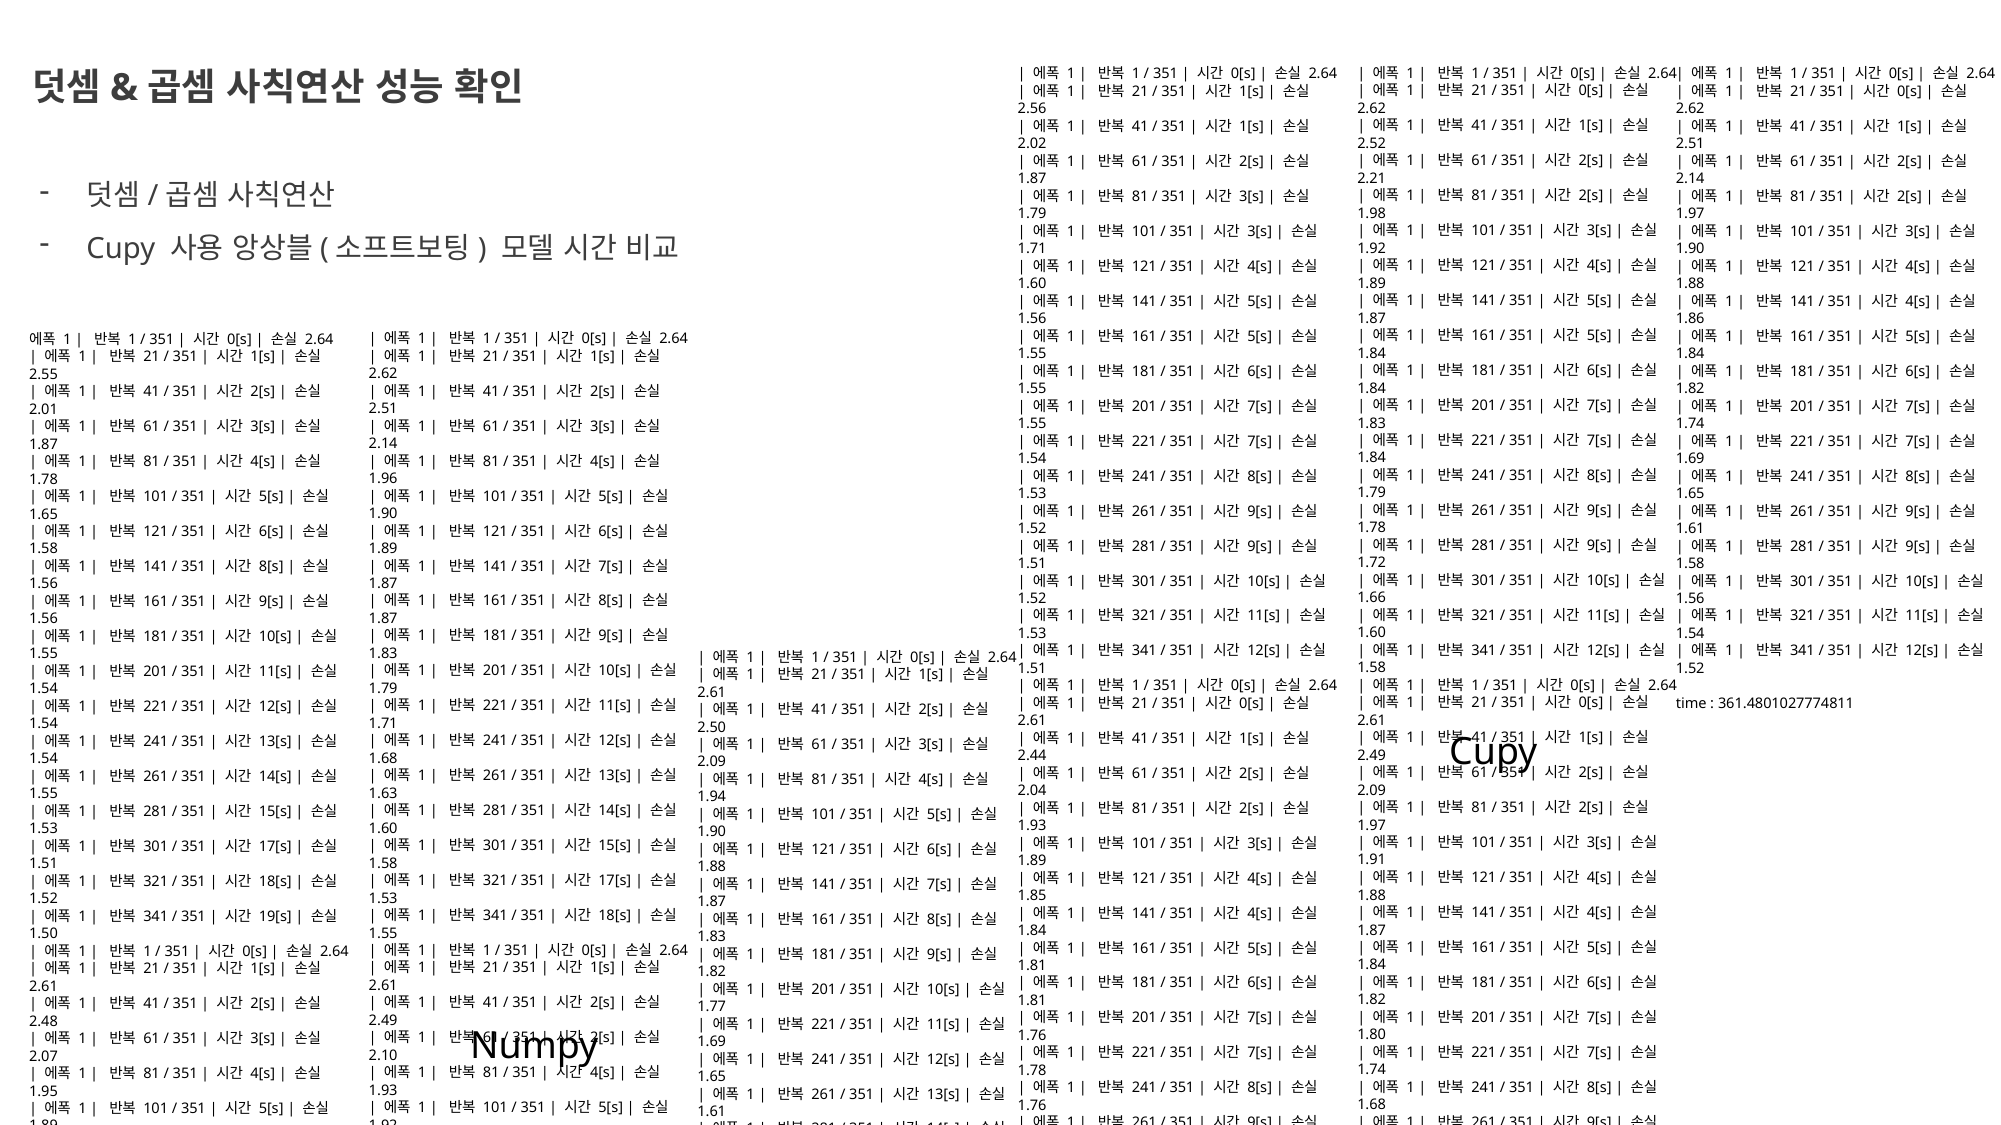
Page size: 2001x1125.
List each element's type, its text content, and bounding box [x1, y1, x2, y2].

text_box | 에폭 1 | 반복 1 / 351 | 시간 0[s] | 손실 2.64 | 에폭 1 | 반복 21 / 351 | 시간 0[s] | 손실 2.62 | 에폭 1 | 반복 41 / 351 | 시간 1[s] | 손실 2.52 | 에폭 1 | 반복 61 / 351 | 시간 2[s] | 손실 2.21 | 에폭 1 | 반복 81 / 351 | 시간 2[s] | 손실 1.98 | 에폭 1 | 반복 101 / 351 | 시간 3[s] | 손실 1.92 | 에폭 1 | 반복 121 / 351 | 시간 4[s] | 손실 1.89 | 에폭 1 | 반복 141 / 351 | 시간 5[s] | 손실 1.87 | 에폭 1 | 반복 161 / 351 | 시간 5[s] | 손실 1.84 | 에폭 1 | 반복 181 / 351 | 시간 6[s] | 손실 1.84 | 에폭 1 | 반복 201 / 351 | 시간 7[s] | 손실 1.83 | 에폭 1 | 반복 221 / 351 | 시간 7[s] | 손실 1.84 | 에폭 1 | 반복 241 / 351 | 시간 8[s] | 손실 1.79 | 에폭 1 | 반복 261 / 351 | 시간 9[s] | 손실 1.78 | 에폭 1 | 반복 281 / 351 | 시간 9[s] | 손실 1.72 | 에폭 1 | 반복 301 / 351 | 시간 10[s] | 손실 1.66 | 에폭 1 | 반복 321 / 351 | 시간 11[s] | 손실 1.60 | 에폭 1 | 반복 341 / 351 | 시간 12[s] | 손실 1.58 | 에폭 1 | 반복 1 / 351 | 시간 0[s] | 손실 2.64 | 에폭 1 | 반복 21 / 351 | 시간 0[s] | 손실 2.61 | 에폭 1 | 반복 41 / 351 | 시간 1[s] | 손실 2.49 | 에폭 1 | 반복 61 / 351 | 시간 2[s] | 손실 2.09 | 에폭 1 | 반복 81 / 351 | 시간 2[s] | 손실 1.97 | 에폭 1 | 반복 101 / 351 | 시간 3[s] | 손실 1.91 | 에폭 1 | 반복 121 / 351 | 시간 4[s] | 손실 1.88 | 에폭 1 | 반복 141 / 351 | 시간 4[s] | 손실 1.87 | 에폭 1 | 반복 161 / 351 | 시간 5[s] | 손실 1.84 | 에폭 1 | 반복 181 / 351 | 시간 6[s] | 손실 1.82 | 에폭 1 | 반복 201 / 351 | 시간 7[s] | 손실 1.80 | 에폭 1 | 반복 221 / 351 | 시간 7[s] | 손실 1.74 | 에폭 1 | 반복 241 / 351 | 시간 8[s] | 손실 1.68 | 에폭 1 | 반복 261 / 351 | 시간 9[s] | 손실 1.64 | 에폭 1 | 반복 281 / 351 | 시간 9[s] | 손실 1.59 | 에폭 1 | 반복 301 / 351 | 시간 10[s] | 손실 1.57 | 에폭 1 | 반복 321 / 351 | 시간 11[s] | 손실 1.55 | 에폭 1 | 반복 341 / 351 | 시간 11[s] | 손실 1.55 [1342, 56, 1696, 1125]
text_box | 에폭 1 | 반복 1 / 351 | 시간 0[s] | 손실 2.64 | 에폭 1 | 반복 21 / 351 | 시간 1[s] | 손실 2.61 | 에폭 1 | 반복 41 / 351 | 시간 2[s] | 손실 2.50 | 에폭 1 | 반복 61 / 351 | 시간 3[s] | 손실 2.09 | 에폭 1 | 반복 81 / 351 | 시간 4[s] | 손실 1.94 | 에폭 1 | 반복 101 / 351 | 시간 5[s] | 손실 1.90 | 에폭 1 | 반복 121 / 351 | 시간 6[s] | 손실 1.88 | 에폭 1 | 반복 141 / 351 | 시간 7[s] | 손실 1.87 | 에폭 1 | 반복 161 / 351 | 시간 8[s] | 손실 1.83 | 에폭 1 | 반복 181 / 351 | 시간 9[s] | 손실 1.82 | 에폭 1 | 반복 201 / 351 | 시간 10[s] | 손실 1.77 | 에폭 1 | 반복 221 / 351 | 시간 11[s] | 손실 1.69 | 에폭 1 | 반복 241 / 351 | 시간 12[s] | 손실 1.65 | 에폭 1 | 반복 261 / 351 | 시간 13[s] | 손실 1.61 | 에폭 1 | 반복 281 / 351 | 시간 14[s] | 손실 1.58 | 에폭 1 | 반복 301 / 351 | 시간 15[s] | 손실 1.56 | 에폭 1 | 반복 321 / 351 | 시간 16[s] | 손실 1.55 | 에폭 1 | 반복 341 / 351 | 시간 17[s] | 손실 1.54 time : 157.1079878807068 [682, 640, 1036, 1125]
text_box 덧셈/곱셈 사칙연산 Cupy 사용 앙상블(소프트보팅) 모델 시간 비교 [24, 151, 1002, 272]
text_box | 에폭 1 | 반복 1 / 351 | 시간 0[s] | 손실 2.64 | 에폭 1 | 반복 21 / 351 | 시간 1[s] | 손실 2.62 | 에폭 1 | 반복 41 / 351 | 시간 2[s] | 손실 2.51 | 에폭 1 | 반복 61 / 351 | 시간 3[s] | 손실 2.14 | 에폭 1 | 반복 81 / 351 | 시간 4[s] | 손실 1.96 | 에폭 1 | 반복 101 / 351 | 시간 5[s] | 손실 1.90 | 에폭 1 | 반복 121 / 351 | 시간 6[s] | 손실 1.89 | 에폭 1 | 반복 141 / 351 | 시간 7[s] | 손실 1.87 | 에폭 1 | 반복 161 / 351 | 시간 8[s] | 손실 1.87 | 에폭 1 | 반복 181 / 351 | 시간 9[s] | 손실 1.83 | 에폭 1 | 반복 201 / 351 | 시간 10[s] | 손실 1.79 | 에폭 1 | 반복 221 / 351 | 시간 11[s] | 손실 1.71 | 에폭 1 | 반복 241 / 351 | 시간 12[s] | 손실 1.68 | 에폭 1 | 반복 261 / 351 | 시간 13[s] | 손실 1.63 | 에폭 1 | 반복 281 / 351 | 시간 14[s] | 손실 1.60 | 에폭 1 | 반복 301 / 351 | 시간 15[s] | 손실 1.58 | 에폭 1 | 반복 321 / 351 | 시간 17[s] | 손실 1.53 | 에폭 1 | 반복 341 / 351 | 시간 18[s] | 손실 1.55 | 에폭 1 | 반복 1 / 351 | 시간 0[s] | 손실 2.64 | 에폭 1 | 반복 21 / 351 | 시간 1[s] | 손실 2.61 | 에폭 1 | 반복 41 / 351 | 시간 2[s] | 손실 2.49 | 에폭 1 | 반복 61 / 351 | 시간 2[s] | 손실 2.10 | 에폭 1 | 반복 81 / 351 | 시간 4[s] | 손실 1.93 | 에폭 1 | 반복 101 / 351 | 시간 5[s] | 손실 1.92 | 에폭 1 | 반복 121 / 351 | 시간 6[s] | 손실 1.88 | 에폭 1 | 반복 141 / 351 | 시간 7[s] | 손실 1.87 | 에폭 1 | 반복 161 / 351 | 시간 8[s] | 손실 1.85 | 에폭 1 | 반복 181 / 351 | 시간 9[s] | 손실 1.82 | 에폭 1 | 반복 201 / 351 | 시간 10[s] | 손실 1.77 | 에폭 1 | 반복 221 / 351 | 시간 11[s] | 손실 1.72 | 에폭 1 | 반복 241 / 351 | 시간 12[s] | 손실 1.67 | 에폭 1 | 반복 261 / 351 | 시간 13[s] | 손실 1.63 | 에폭 1 | 반복 281 / 351 | 시간 14[s] | 손실 1.58 | 에폭 1 | 반복 301 / 351 | 시간 15[s] | 손실 1.55 | 에폭 1 | 반복 321 / 351 | 시간 16[s] | 손실 1.55 | 에폭 1 | 반복 341 / 351 | 시간 17[s] | 손실 1.53 [353, 321, 708, 1125]
text_box | 에폭 1 | 반복 1 / 351 | 시간 0[s] | 손실 2.64 | 에폭 1 | 반복 21 / 351 | 시간 1[s] | 손실 2.56 | 에폭 1 | 반복 41 / 351 | 시간 1[s] | 손실 2.02 | 에폭 1 | 반복 61 / 351 | 시간 2[s] | 손실 1.87 | 에폭 1 | 반복 81 / 351 | 시간 3[s] | 손실 1.79 | 에폭 1 | 반복 101 / 351 | 시간 3[s] | 손실 1.71 | 에폭 1 | 반복 121 / 351 | 시간 4[s] | 손실 1.60 | 에폭 1 | 반복 141 / 351 | 시간 5[s] | 손실 1.56 | 에폭 1 | 반복 161 / 351 | 시간 5[s] | 손실 1.55 | 에폭 1 | 반복 181 / 351 | 시간 6[s] | 손실 1.55 | 에폭 1 | 반복 201 / 351 | 시간 7[s] | 손실 1.55 | 에폭 1 | 반복 221 / 351 | 시간 7[s] | 손실 1.54 | 에폭 1 | 반복 241 / 351 | 시간 8[s] | 손실 1.53 | 에폭 1 | 반복 261 / 351 | 시간 9[s] | 손실 1.52 | 에폭 1 | 반복 281 / 351 | 시간 9[s] | 손실 1.51 | 에폭 1 | 반복 301 / 351 | 시간 10[s] | 손실 1.52 | 에폭 1 | 반복 321 / 351 | 시간 11[s] | 손실 1.53 | 에폭 1 | 반복 341 / 351 | 시간 12[s] | 손실 1.51 | 에폭 1 | 반복 1 / 351 | 시간 0[s] | 손실 2.64 | 에폭 1 | 반복 21 / 351 | 시간 0[s] | 손실 2.61 | 에폭 1 | 반복 41 / 351 | 시간 1[s] | 손실 2.44 | 에폭 1 | 반복 61 / 351 | 시간 2[s] | 손실 2.04 | 에폭 1 | 반복 81 / 351 | 시간 2[s] | 손실 1.93 | 에폭 1 | 반복 101 / 351 | 시간 3[s] | 손실 1.89 | 에폭 1 | 반복 121 / 351 | 시간 4[s] | 손실 1.85 | 에폭 1 | 반복 141 / 351 | 시간 4[s] | 손실 1.84 | 에폭 1 | 반복 161 / 351 | 시간 5[s] | 손실 1.81 | 에폭 1 | 반복 181 / 351 | 시간 6[s] | 손실 1.81 | 에폭 1 | 반복 201 / 351 | 시간 7[s] | 손실 1.76 | 에폭 1 | 반복 221 / 351 | 시간 7[s] | 손실 1.78 | 에폭 1 | 반복 241 / 351 | 시간 8[s] | 손실 1.76 | 에폭 1 | 반복 261 / 351 | 시간 9[s] | 손실 1.73 | 에폭 1 | 반복 281 / 351 | 시간 9[s] | 손실 1.67 | 에폭 1 | 반복 301 / 351 | 시간 10[s] | 손실 1.60 | 에폭 1 | 반복 321 / 351 | 시간 11[s] | 손실 1.55 | 에폭 1 | 반복 341 / 351 | 시간 11[s] | 손실 1.55 [1002, 57, 1342, 1125]
text_box | 에폭 1 | 반복 1 / 351 | 시간 0[s] | 손실 2.64 | 에폭 1 | 반복 21 / 351 | 시간 0[s] | 손실 2.62 | 에폭 1 | 반복 41 / 351 | 시간 1[s] | 손실 2.51 | 에폭 1 | 반복 61 / 351 | 시간 2[s] | 손실 2.14 | 에폭 1 | 반복 81 / 351 | 시간 2[s] | 손실 1.97 | 에폭 1 | 반복 101 / 351 | 시간 3[s] | 손실 1.90 | 에폭 1 | 반복 121 / 351 | 시간 4[s] | 손실 1.88 | 에폭 1 | 반복 141 / 351 | 시간 4[s] | 손실 1.86 | 에폭 1 | 반복 161 / 351 | 시간 5[s] | 손실 1.84 | 에폭 1 | 반복 181 / 351 | 시간 6[s] | 손실 1.82 | 에폭 1 | 반복 201 / 351 | 시간 7[s] | 손실 1.74 | 에폭 1 | 반복 221 / 351 | 시간 7[s] | 손실 1.69 | 에폭 1 | 반복 241 / 351 | 시간 8[s] | 손실 1.65 | 에폭 1 | 반복 261 / 351 | 시간 9[s] | 손실 1.61 | 에폭 1 | 반복 281 / 351 | 시간 9[s] | 손실 1.58 | 에폭 1 | 반복 301 / 351 | 시간 10[s] | 손실 1.56 | 에폭 1 | 반복 321 / 351 | 시간 11[s] | 손실 1.54 | 에폭 1 | 반복 341 / 351 | 시간 12[s] | 손실 1.52 time : 361.4801027774811 [1660, 57, 2000, 719]
text_box 에폭 1 | 반복 1 / 351 | 시간 0[s] | 손실 2.64 | 에폭 1 | 반복 21 / 351 | 시간 1[s] | 손실 2.55 | 에폭 1 | 반복 41 / 351 | 시간 2[s] | 손실 2.01 | 에폭 1 | 반복 61 / 351 | 시간 3[s] | 손실 1.87 | 에폭 1 | 반복 81 / 351 | 시간 4[s] | 손실 1.78 | 에폭 1 | 반복 101 / 351 | 시간 5[s] | 손실 1.65 | 에폭 1 | 반복 121 / 351 | 시간 6[s] | 손실 1.58 | 에폭 1 | 반복 141 / 351 | 시간 8[s] | 손실 1.56 | 에폭 1 | 반복 161 / 351 | 시간 9[s] | 손실 1.56 | 에폭 1 | 반복 181 / 351 | 시간 10[s] | 손실 1.55 | 에폭 1 | 반복 201 / 351 | 시간 11[s] | 손실 1.54 | 에폭 1 | 반복 221 / 351 | 시간 12[s] | 손실 1.54 | 에폭 1 | 반복 241 / 351 | 시간 13[s] | 손실 1.54 | 에폭 1 | 반복 261 / 351 | 시간 14[s] | 손실 1.55 | 에폭 1 | 반복 281 / 351 | 시간 15[s] | 손실 1.53 | 에폭 1 | 반복 301 / 351 | 시간 17[s] | 손실 1.51 | 에폭 1 | 반복 321 / 351 | 시간 18[s] | 손실 1.52 | 에폭 1 | 반복 341 / 351 | 시간 19[s] | 손실 1.50 | 에폭 1 | 반복 1 / 351 | 시간 0[s] | 손실 2.64 | 에폭 1 | 반복 21 / 351 | 시간 1[s] | 손실 2.61 | 에폭 1 | 반복 41 / 351 | 시간 2[s] | 손실 2.48 | 에폭 1 | 반복 61 / 351 | 시간 3[s] | 손실 2.07 | 에폭 1 | 반복 81 / 351 | 시간 4[s] | 손실 1.95 | 에폭 1 | 반복 101 / 351 | 시간 5[s] | 손실 1.89 | 에폭 1 | 반복 121 / 351 | 시간 6[s] | 손실 1.88 | 에폭 1 | 반복 141 / 351 | 시간 7[s] | 손실 1.85 | 에폭 1 | 반복 161 / 351 | 시간 8[s] | 손실 1.84 | 에폭 1 | 반복 181 / 351 | 시간 9[s] | 손실 1.82 | 에폭 1 | 반복 201 / 351 | 시간 10[s] | 손실 1.79 | 에폭 1 | 반복 221 / 351 | 시간 11[s] | 손실 1.79 | 에폭 1 | 반복 241 / 351 | 시간 12[s] | 손실 1.75 | 에폭 1 | 반복 261 / 351 | 시간 13[s] | 손실 1.66 | 에폭 1 | 반복 281 / 351 | 시간 14[s] | 손실 1.61 | 에폭 1 | 반복 301 / 351 | 시간 15[s] | 손실 1.57 | 에폭 1 | 반복 321 / 351 | 시간 16[s] | 손실 1.56 | 에폭 1 | 반복 341 / 351 | 시간 17[s] | 손실 1.55 [14, 322, 353, 1125]
text_box 덧셈&곱셈 사칙연산 성능 확인 [17, 33, 1968, 116]
